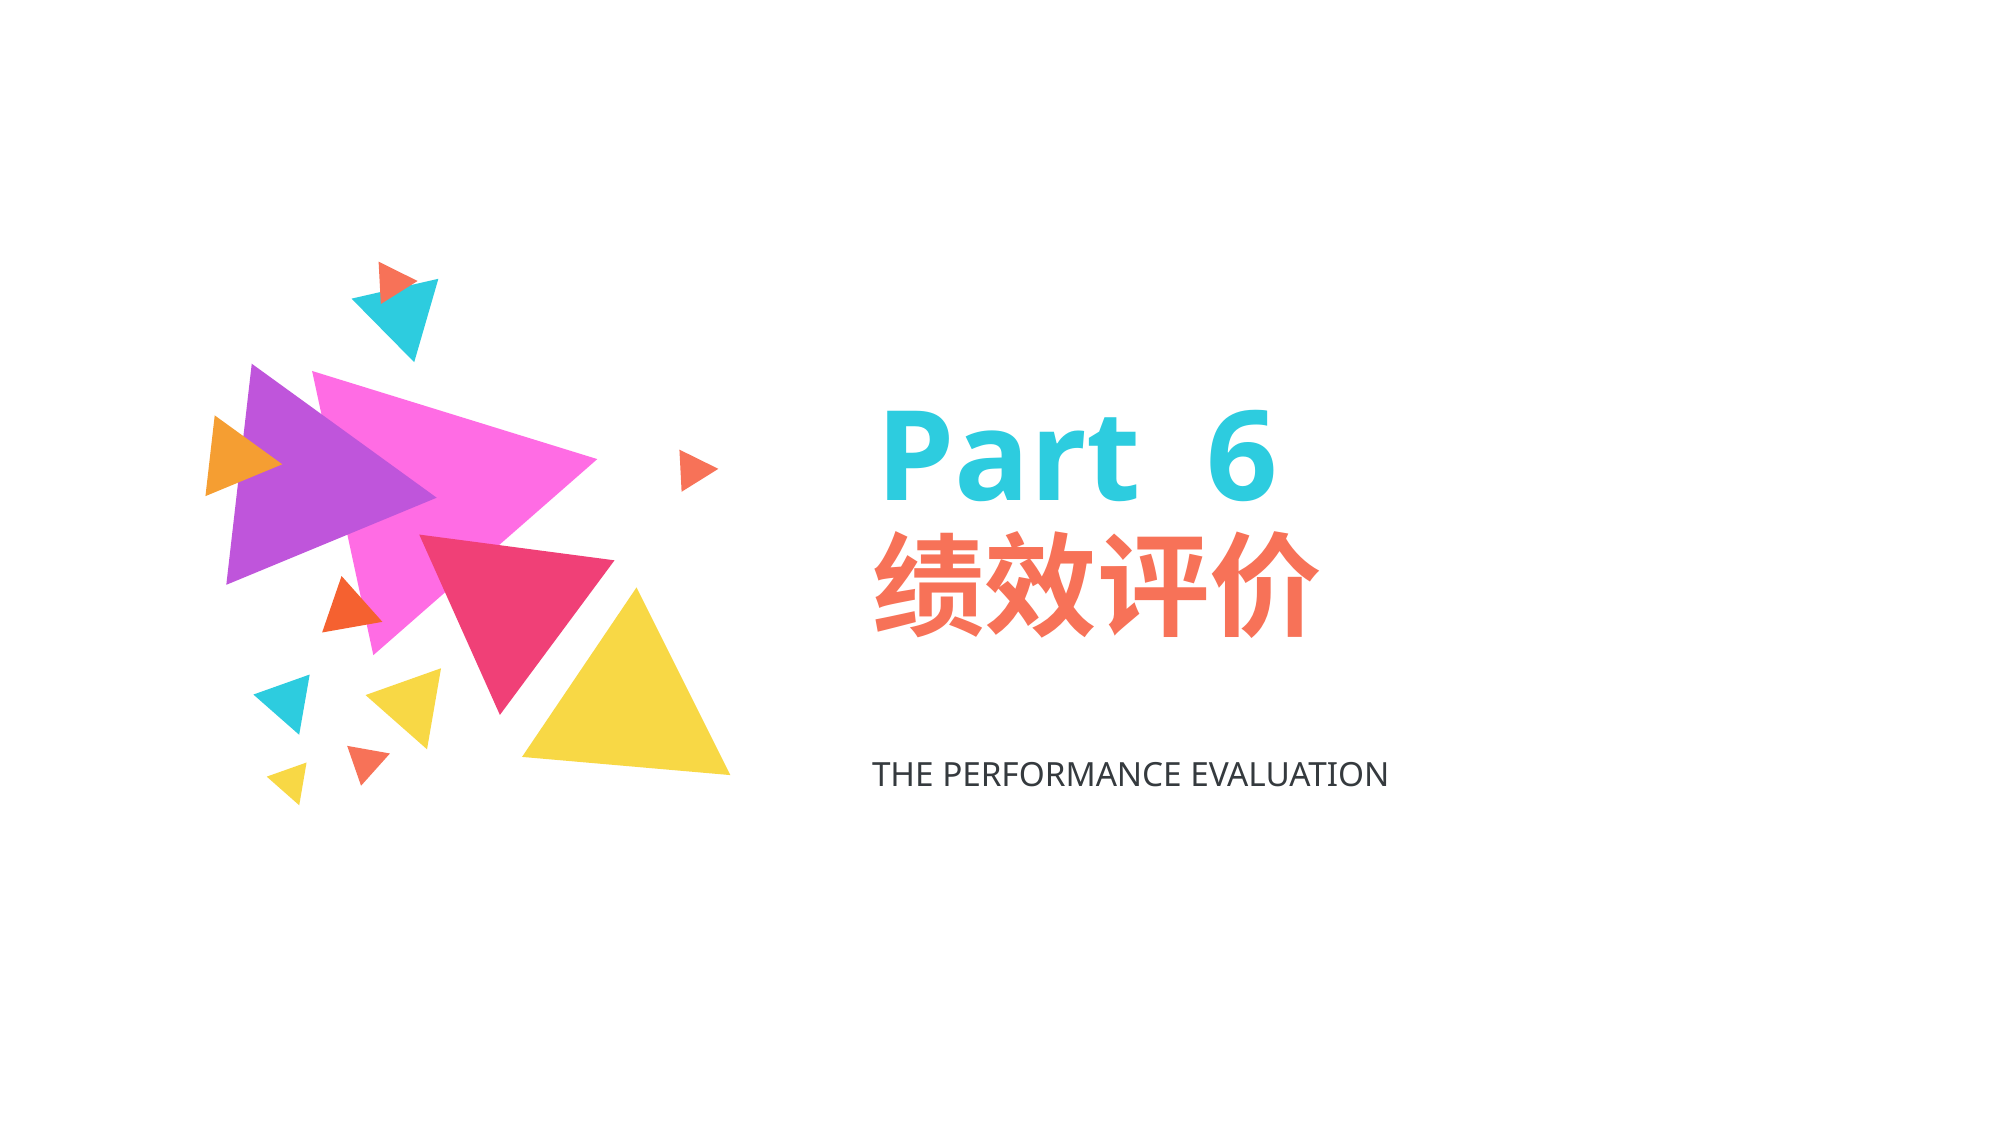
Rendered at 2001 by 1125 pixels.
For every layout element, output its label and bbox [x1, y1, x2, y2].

text_box [363, 666, 443, 752]
text_box [520, 585, 733, 777]
text_box [264, 760, 308, 808]
text_box [310, 369, 600, 658]
text_box [204, 413, 285, 498]
text_box [251, 672, 312, 737]
text_box [320, 574, 385, 634]
text_box [225, 361, 439, 587]
text_box [377, 259, 420, 306]
text_box [345, 744, 392, 788]
text_box [678, 447, 721, 494]
text_box [857, 368, 1919, 802]
text_box [417, 533, 617, 717]
text_box [349, 277, 440, 365]
